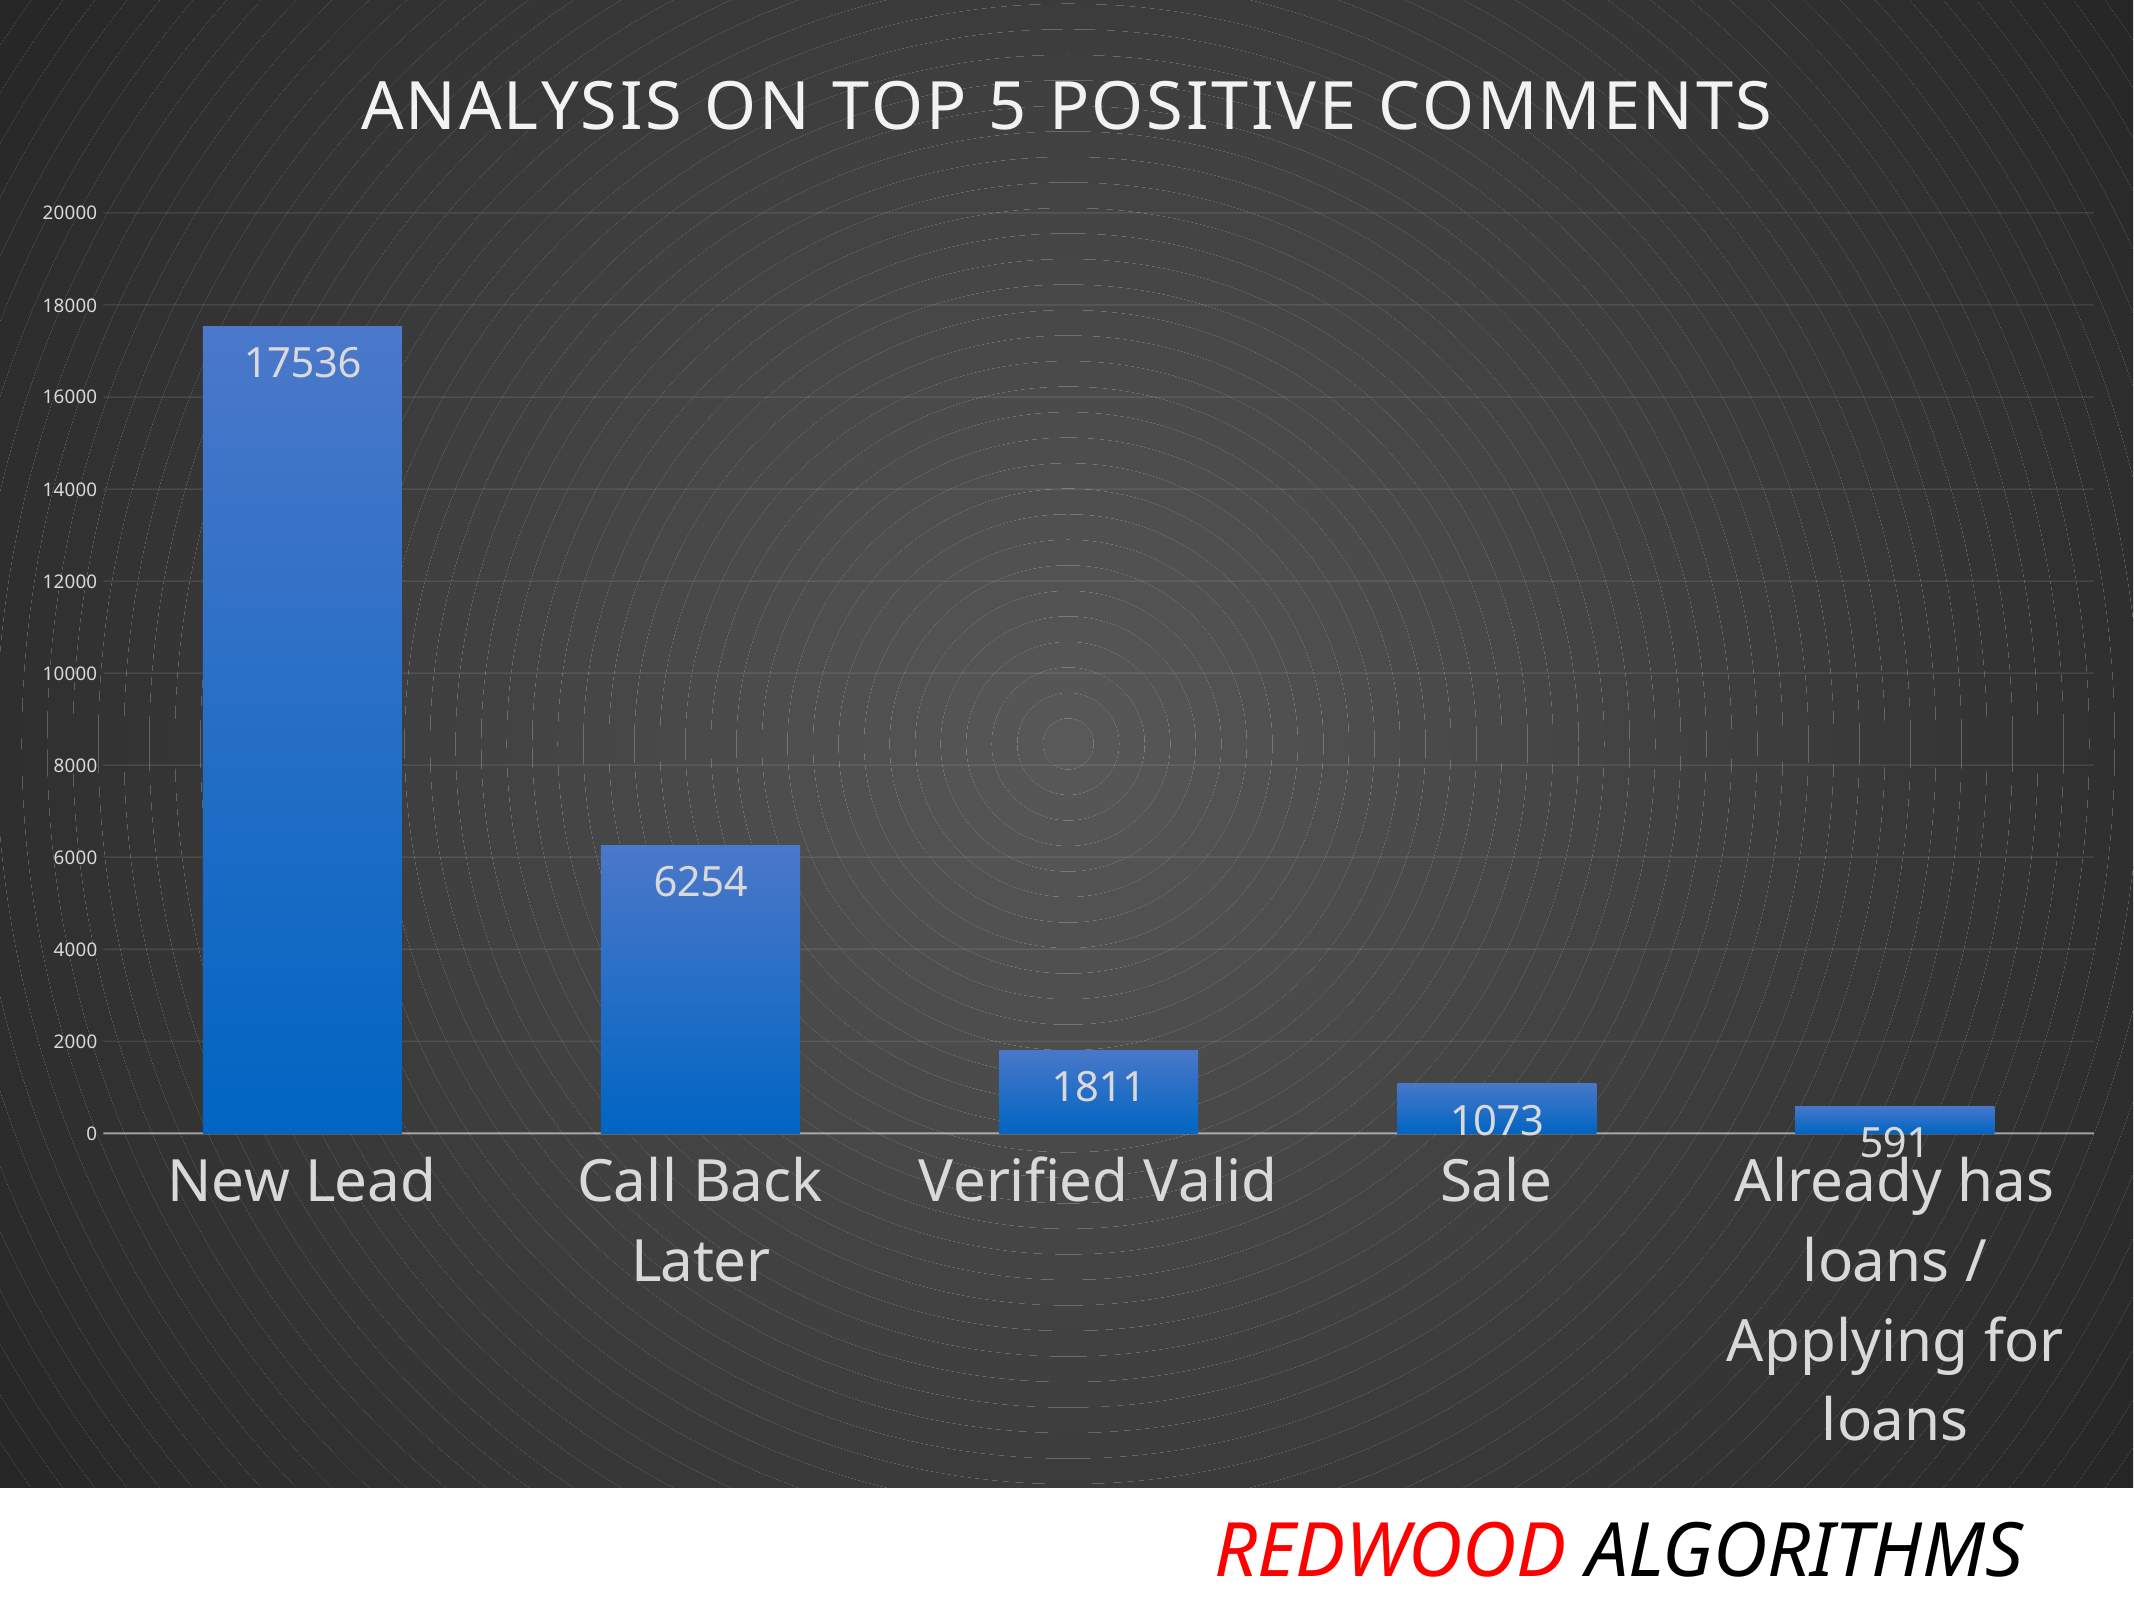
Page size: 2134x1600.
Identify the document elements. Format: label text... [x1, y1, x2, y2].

chart [0, 0, 2134, 1488]
text_box REDWOOD ALGORITHMS [1105, 1494, 2134, 1599]
